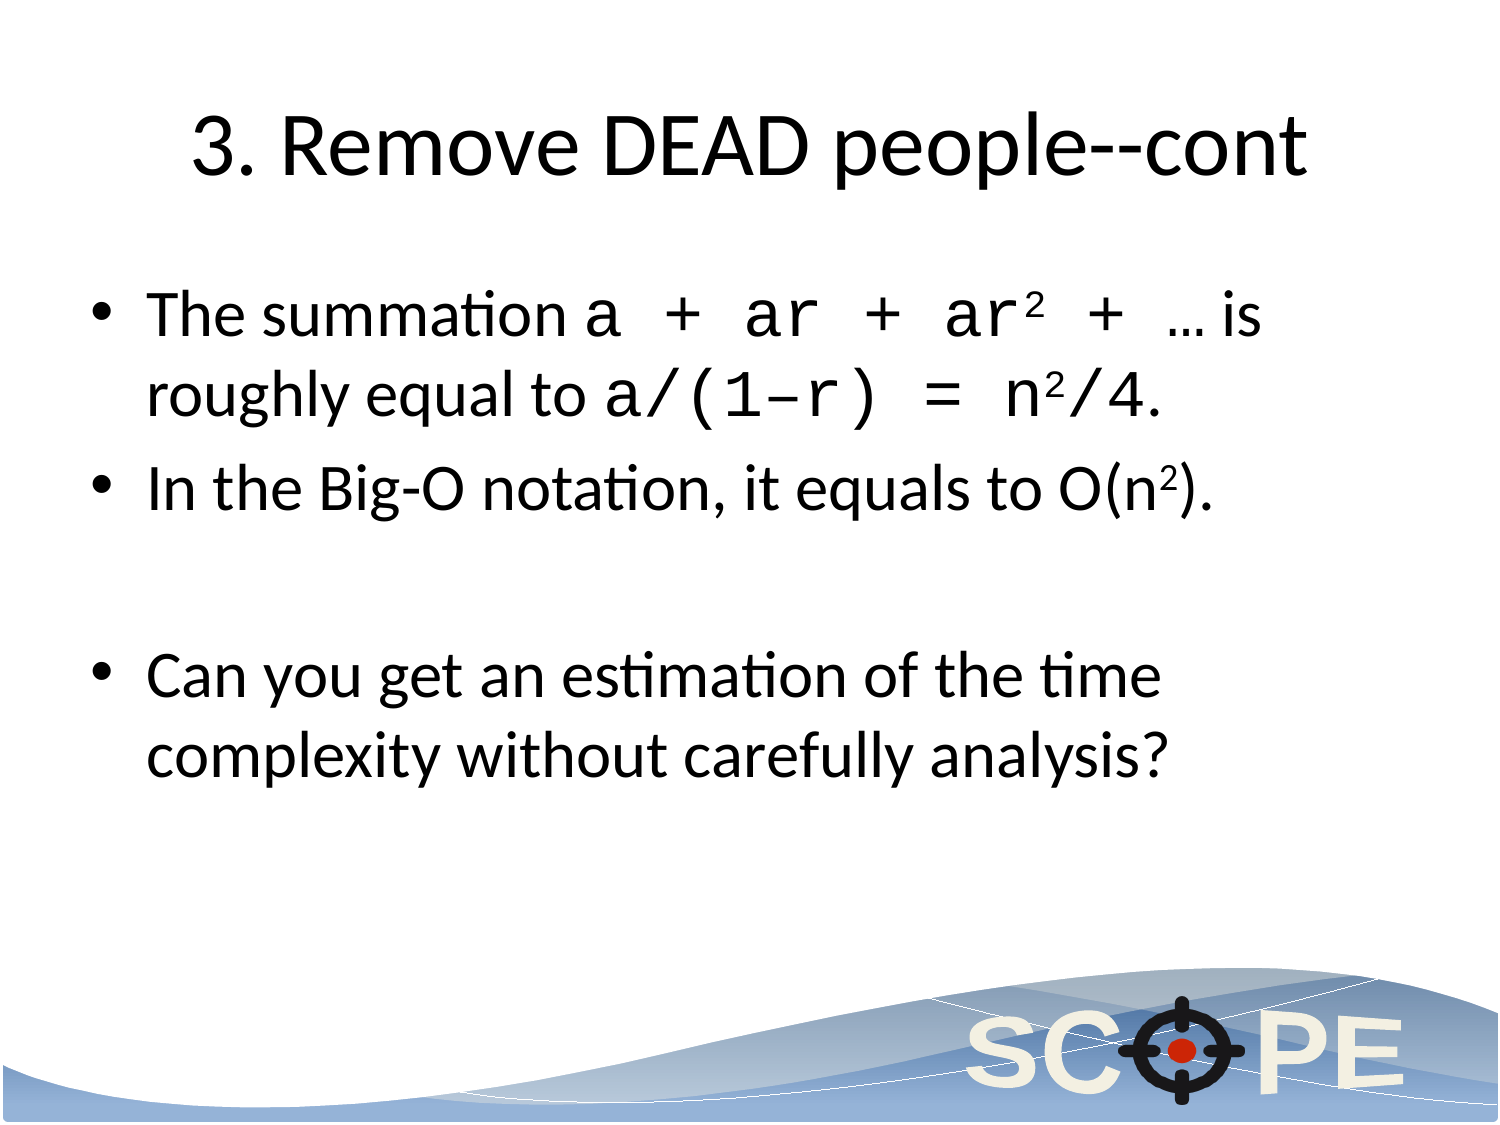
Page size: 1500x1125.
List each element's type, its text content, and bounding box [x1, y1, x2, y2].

list The summation a + ar + ar2 + … is roughly equal to a/(1–r) = n2/4. In the Big-O notation, it equals to O(n2). Can you get an estimation of the time complexity without carefully analysis? [75, 262, 1425, 1050]
picture [1118, 1050, 1245, 1105]
title 3. Remove DEAD people--cont [75, 45, 1425, 233]
